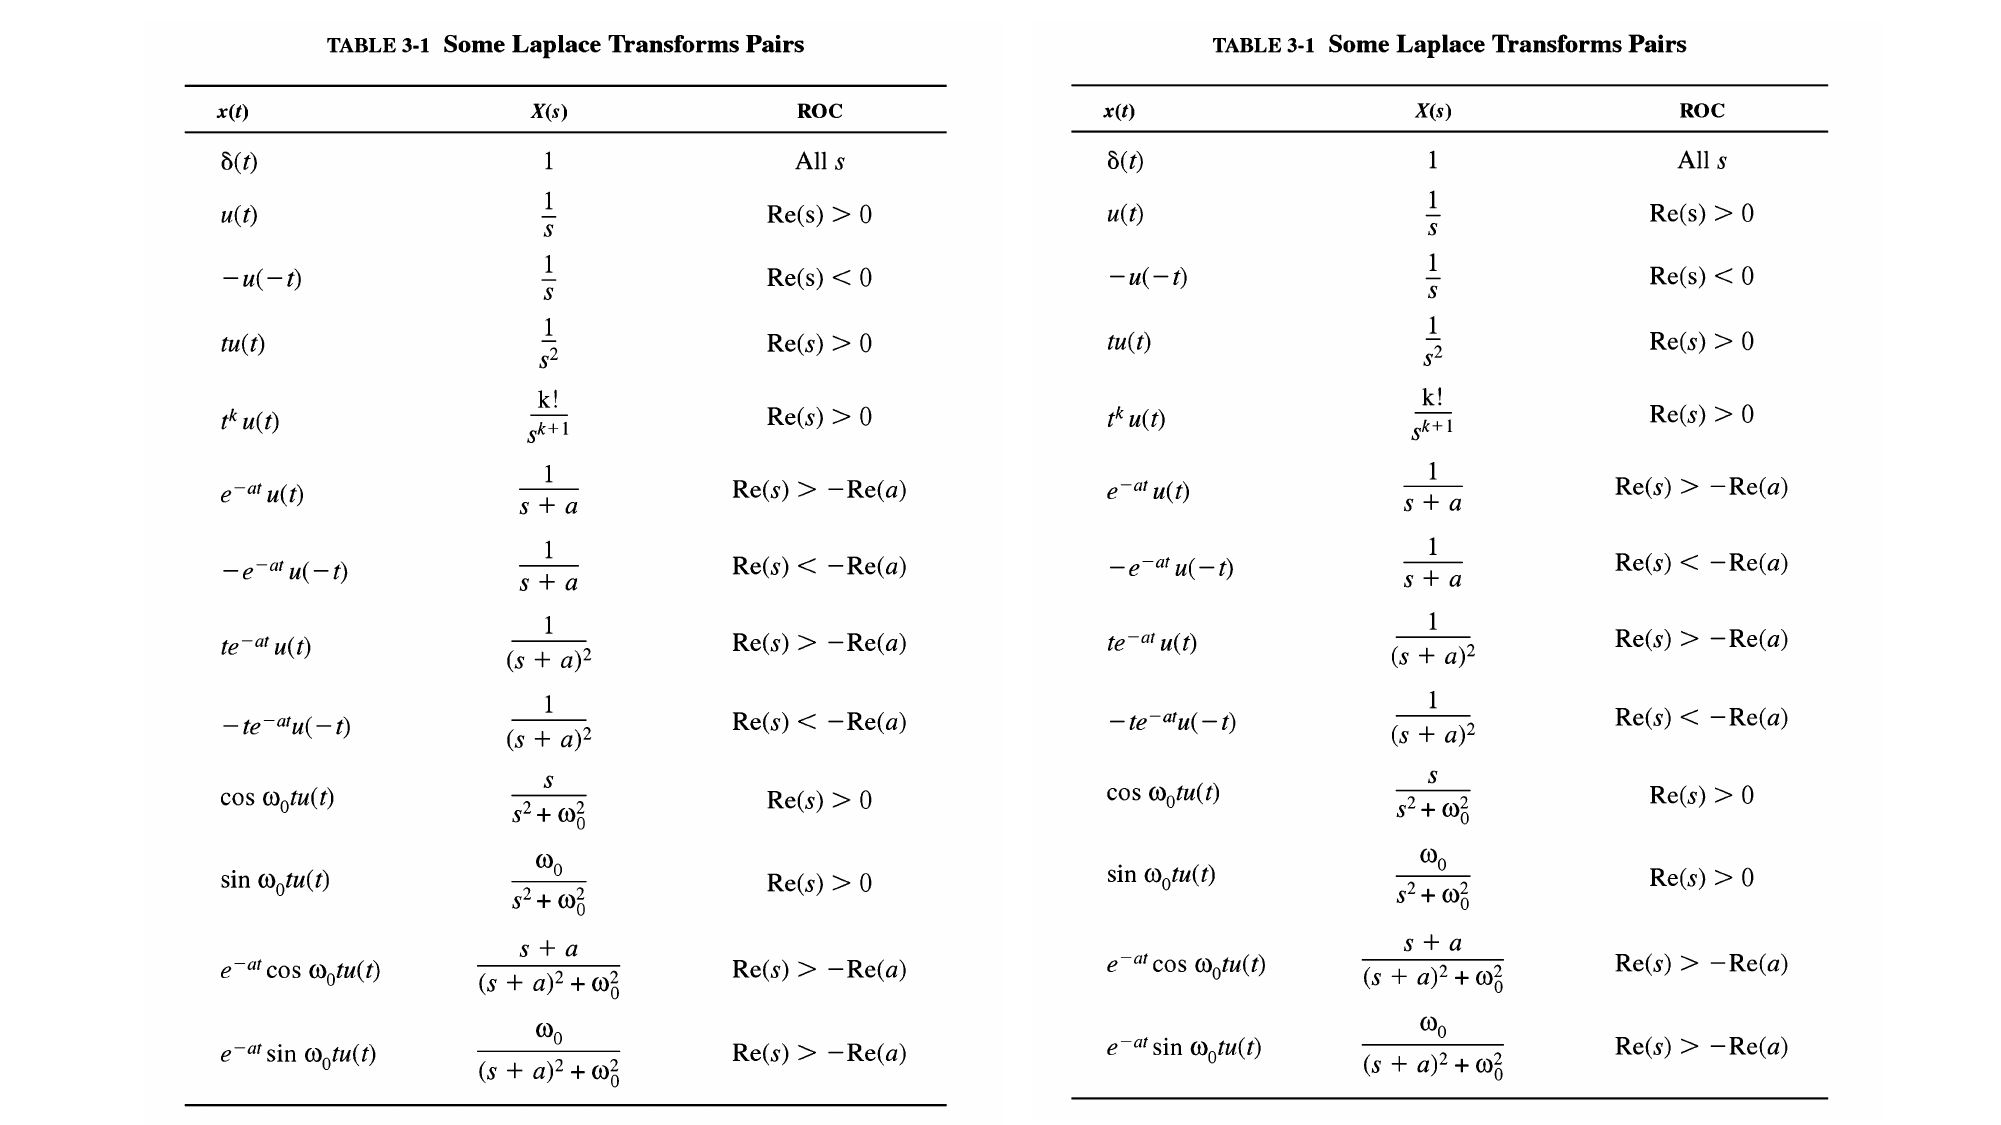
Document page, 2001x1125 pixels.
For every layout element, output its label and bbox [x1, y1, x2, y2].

picture [1031, 21, 1884, 1119]
picture [144, 21, 1003, 1125]
